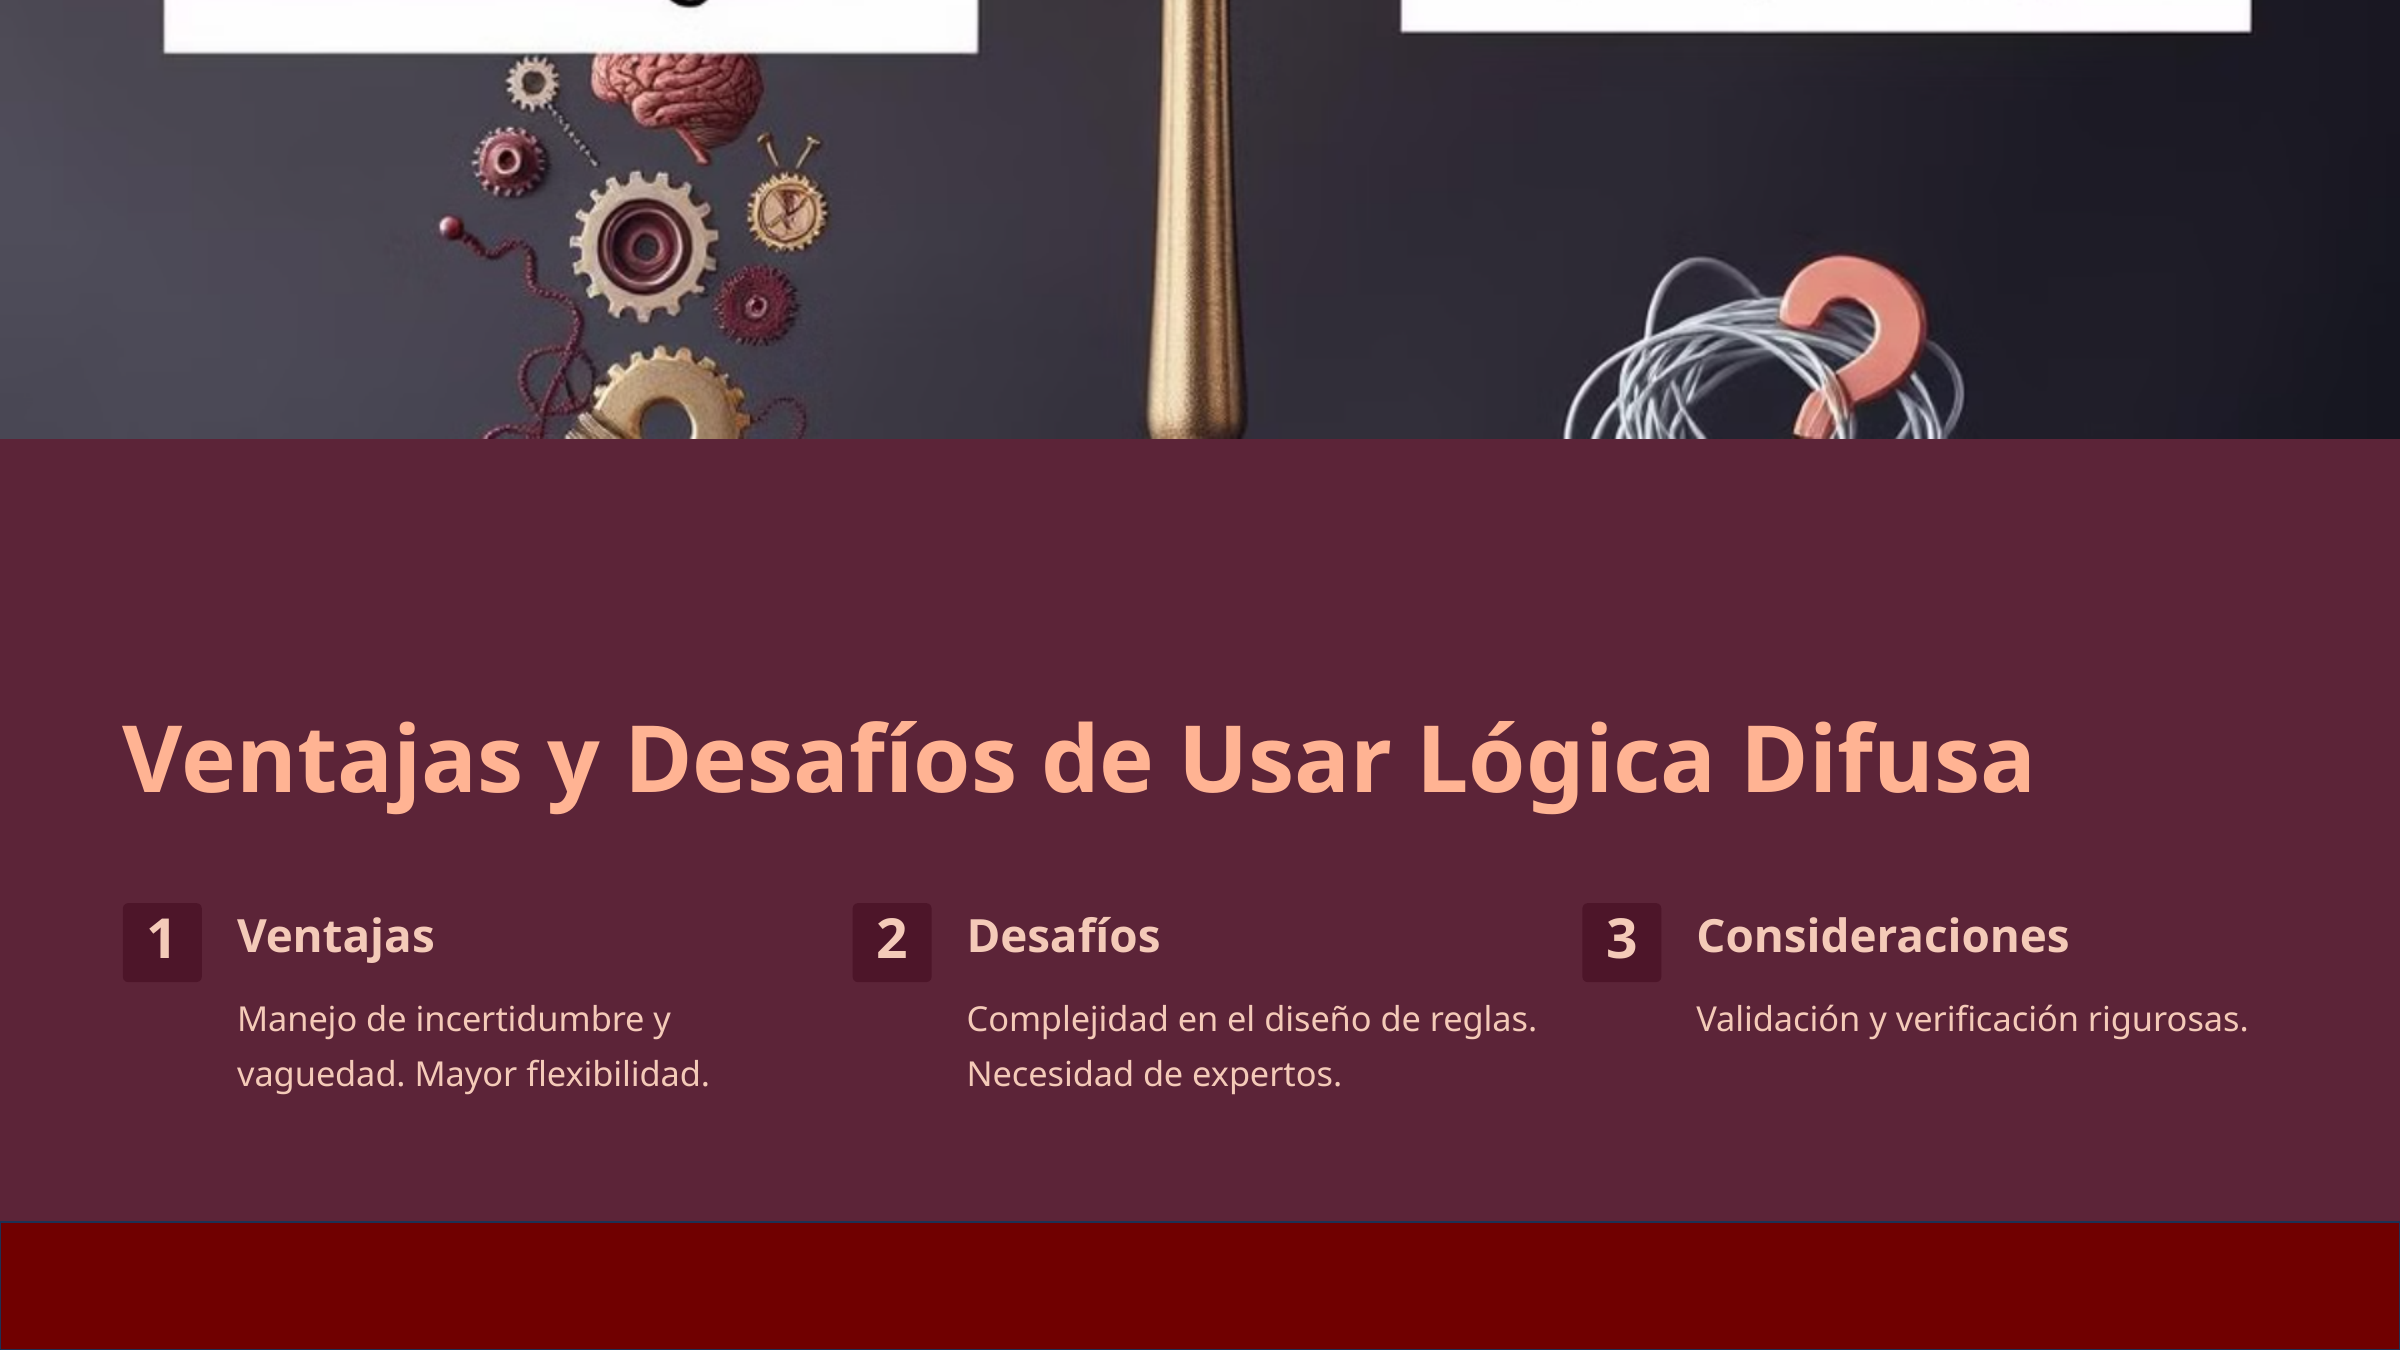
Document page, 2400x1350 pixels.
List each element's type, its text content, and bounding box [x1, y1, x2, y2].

text_box [1582, 903, 1662, 983]
text_box Ventajas [236, 903, 706, 962]
text_box Ventajas y Desafíos de Usar Lógica Difusa [122, 693, 1970, 811]
text_box [122, 903, 202, 983]
text_box Manejo de incertidumbre y vaguedad. Mayor flexibilidad. [236, 982, 818, 1095]
text_box [852, 903, 932, 983]
picture [0, 0, 2400, 439]
text_box 3 [1604, 914, 1639, 971]
text_box Desafíos [966, 903, 1435, 962]
text_box Consideraciones [1696, 903, 2165, 962]
text_box Complejidad en el diseño de reglas. Necesidad de expertos. [966, 982, 1548, 1095]
text_box 2 [876, 914, 909, 971]
text_box [0, 1221, 2400, 1350]
text_box Validación y verificación rigurosas. [1696, 982, 2277, 1095]
text_box 1 [148, 914, 177, 971]
